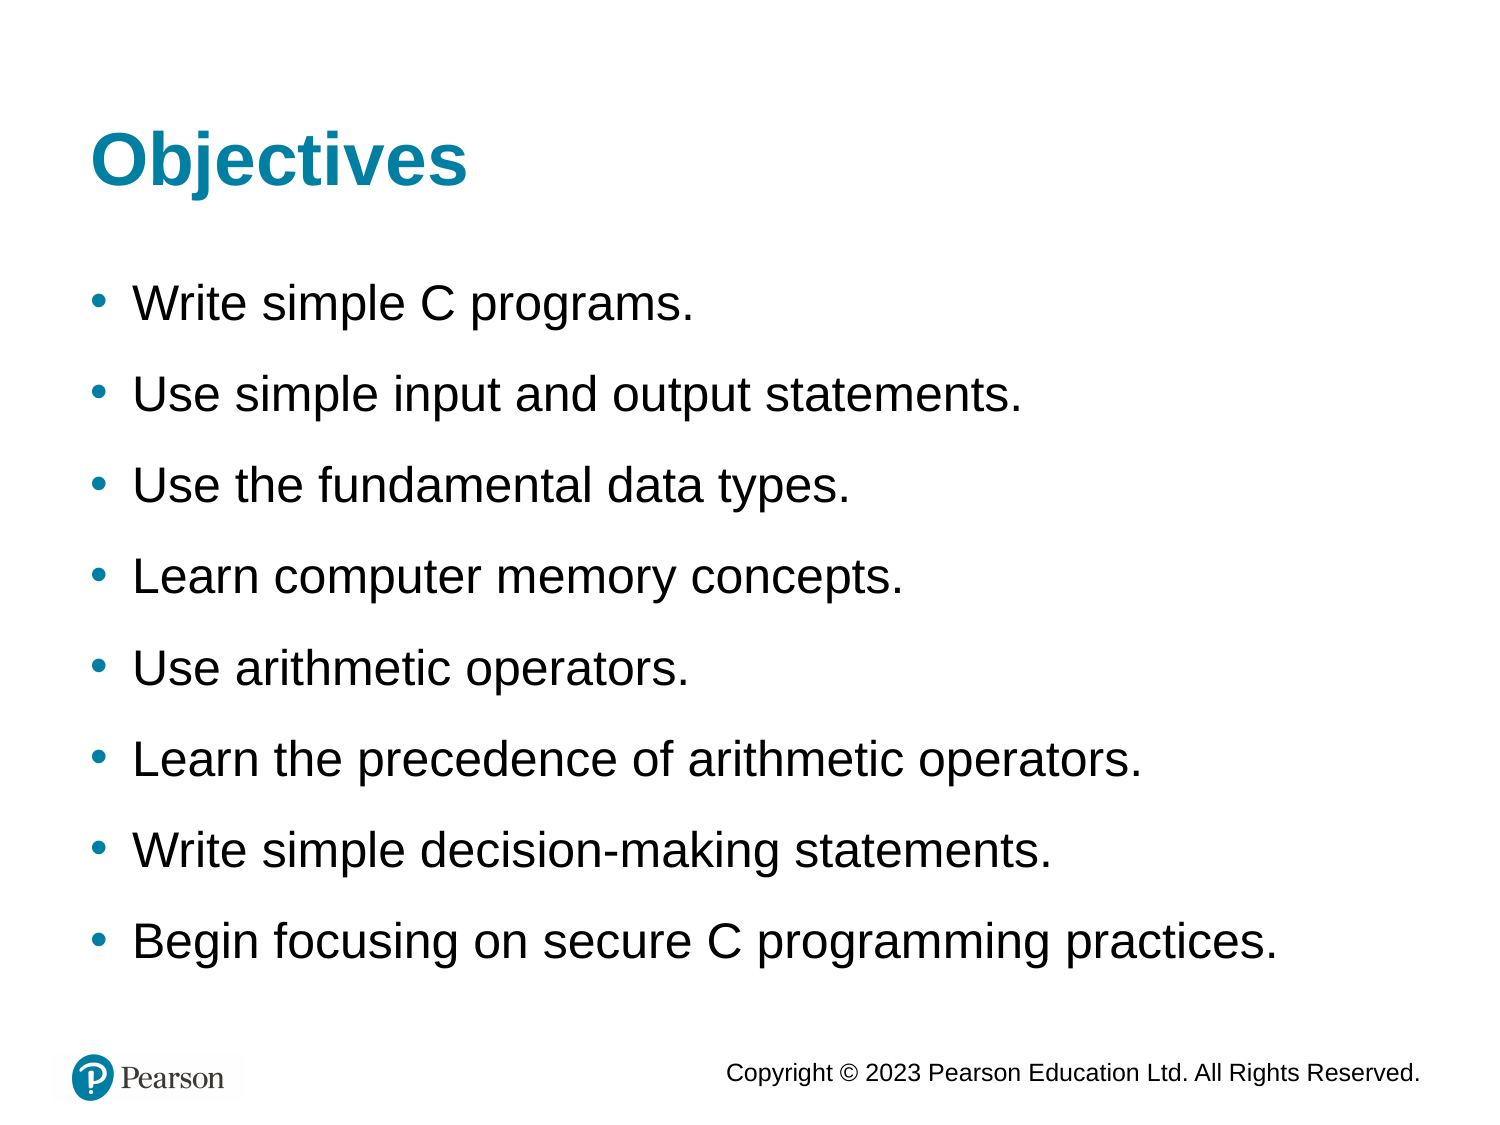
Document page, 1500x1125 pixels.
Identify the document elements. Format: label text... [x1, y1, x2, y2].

list Write simple C programs. Use simple input and output statements. Use the fundamental data types. Learn computer memory concepts. Use arithmetic operators. Learn the precedence of arithmetic operators. Write simple decision-making statements. Begin focusing on secure C programming practices. [75, 255, 1425, 1008]
title Objectives [75, 35, 1425, 216]
picture [51, 1053, 245, 1102]
